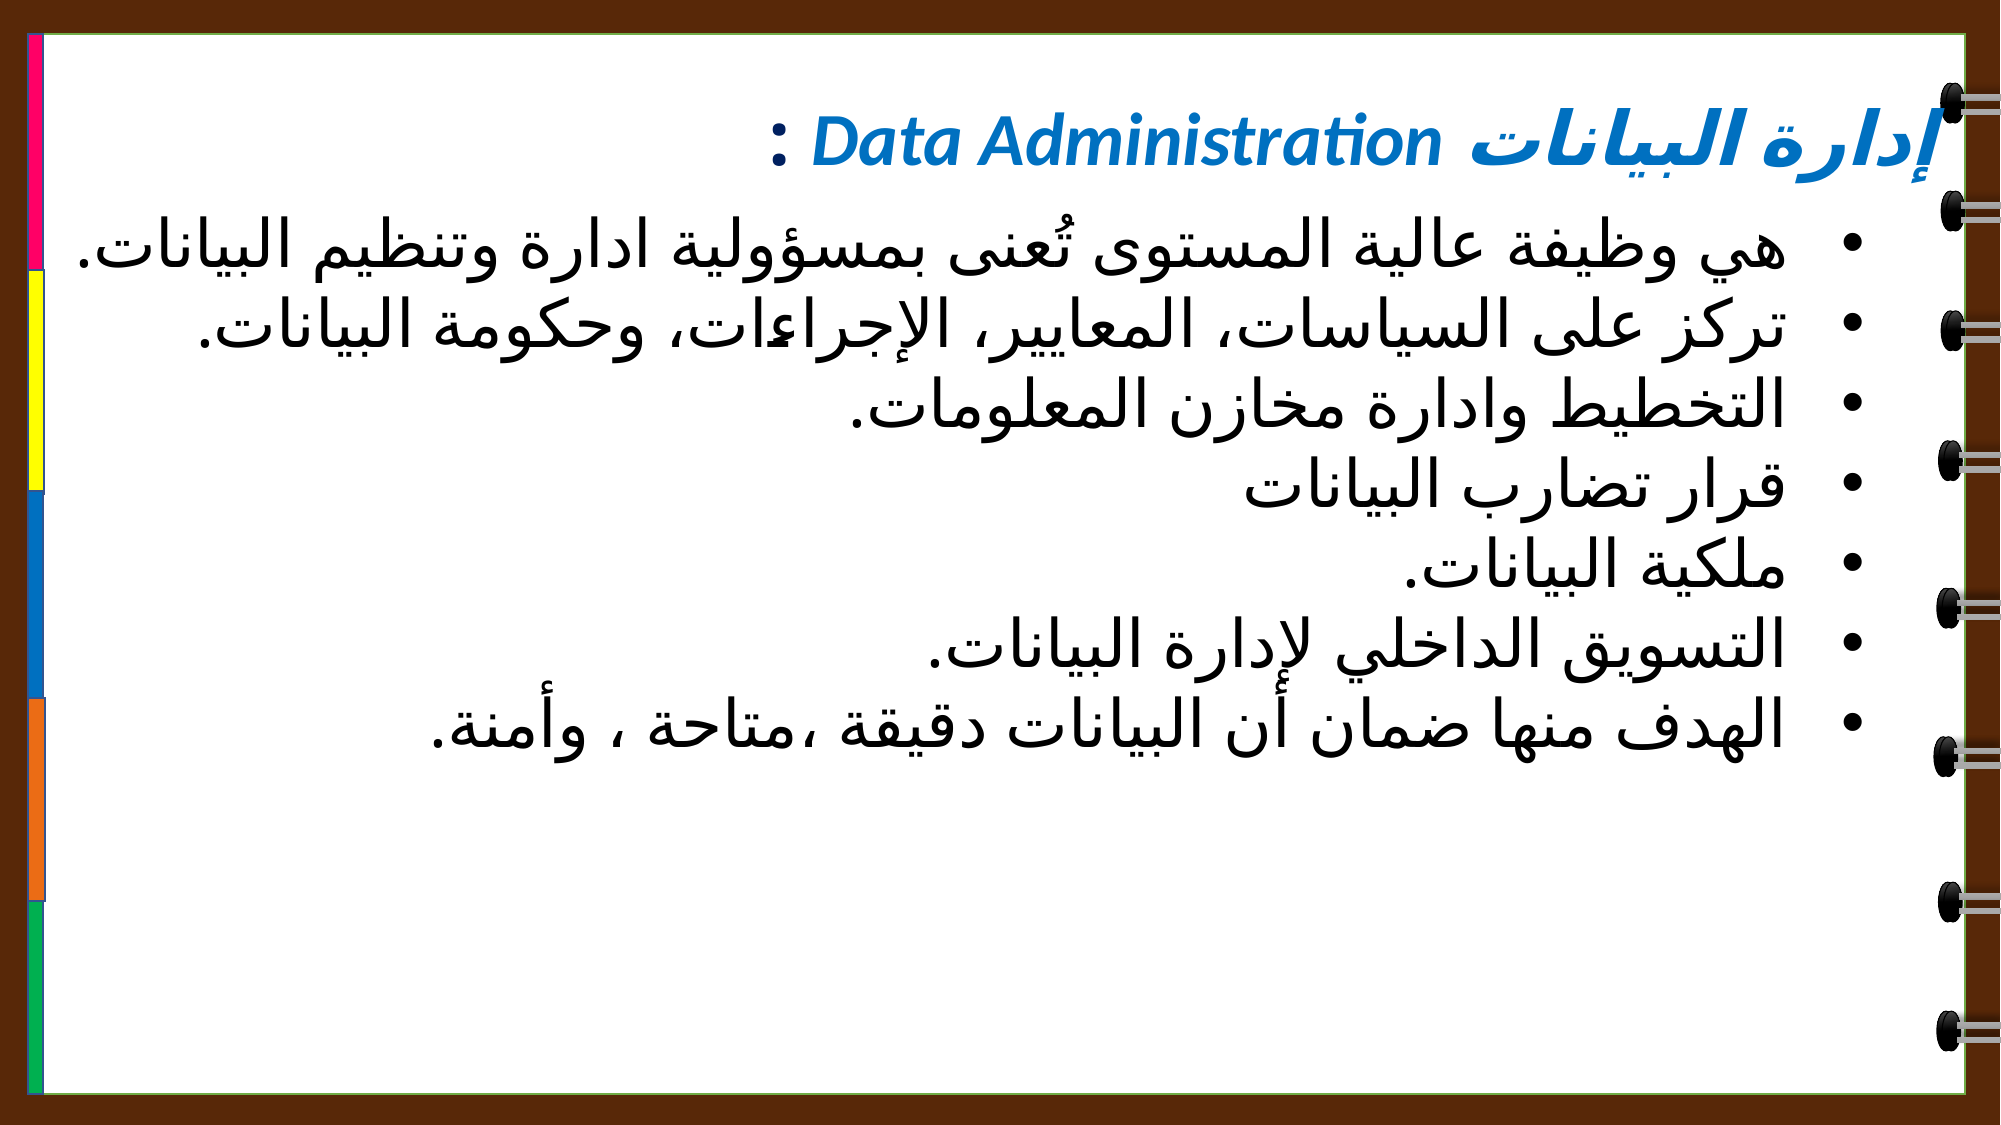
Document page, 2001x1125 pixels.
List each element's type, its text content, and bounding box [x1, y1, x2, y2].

text_box [1961, 202, 2000, 206]
text_box [1950, 443, 1959, 472]
text_box [0, 0, 2000, 1125]
text_box [1950, 755, 1959, 765]
text_box [44, 33, 1966, 1095]
text_box [1953, 1030, 1962, 1039]
text_box إدارة البيانات Data Administration : [752, 82, 1952, 188]
text_box [1933, 736, 1945, 778]
text_box [1952, 86, 1962, 114]
text_box [1950, 742, 1957, 750]
text_box [1956, 102, 1965, 111]
text_box [27, 697, 46, 902]
text_box [27, 490, 44, 697]
text_box [1943, 881, 1961, 923]
text_box [1956, 1022, 2000, 1026]
text_box [1949, 1014, 1958, 1042]
text_box [27, 269, 45, 495]
text_box [1941, 1010, 1959, 1052]
text_box [1954, 460, 1963, 468]
text_box [1954, 762, 2000, 769]
text_box هي وظيفة عالية المستوى تُعنى بمسؤولية ادارة وتنظيم البيانات. تركز على السياسات، المعايير، الإجراءات، وحكومة البيانات. التخطيط وادارة مخازن المعلومات. قرار تضارب البيانات ملكية البيانات. التسويق الداخلي لإدارة البيانات. الهدف منها ضمان أن البيانات دقيقة ،متاحة ، وأمنة. [49, 193, 1880, 441]
text_box [1940, 310, 1953, 352]
text_box [1940, 190, 1953, 232]
text_box [1945, 190, 1964, 232]
text_box [1958, 893, 2000, 897]
text_box [1961, 217, 2000, 223]
text_box [27, 902, 44, 1095]
text_box [27, 33, 44, 269]
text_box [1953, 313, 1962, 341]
text_box [1937, 881, 1950, 923]
text_box [1957, 197, 1964, 206]
text_box [1936, 587, 1949, 629]
text_box [1961, 336, 2000, 343]
text_box [1953, 594, 1960, 602]
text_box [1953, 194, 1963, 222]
text_box [1936, 1010, 1948, 1052]
text_box [1953, 607, 1962, 616]
text_box [1949, 591, 1958, 619]
text_box [1945, 310, 1964, 352]
text_box [1957, 210, 1966, 219]
text_box [1938, 736, 1956, 778]
text_box [1956, 614, 2000, 620]
text_box [1952, 113, 1963, 124]
text_box [1941, 587, 1959, 629]
text_box [1960, 94, 2000, 98]
text_box [1960, 109, 2000, 115]
text_box [1954, 901, 1963, 910]
text_box [1957, 316, 1964, 325]
text_box [1958, 466, 2000, 473]
text_box [1957, 329, 1966, 338]
text_box [1938, 440, 1950, 482]
text_box [1953, 1017, 1959, 1024]
text_box [1958, 908, 2000, 914]
text_box [1950, 885, 1960, 913]
text_box [1961, 322, 2000, 326]
text_box [1956, 1037, 2000, 1043]
text_box [1943, 440, 1961, 482]
text_box [1946, 739, 1955, 768]
